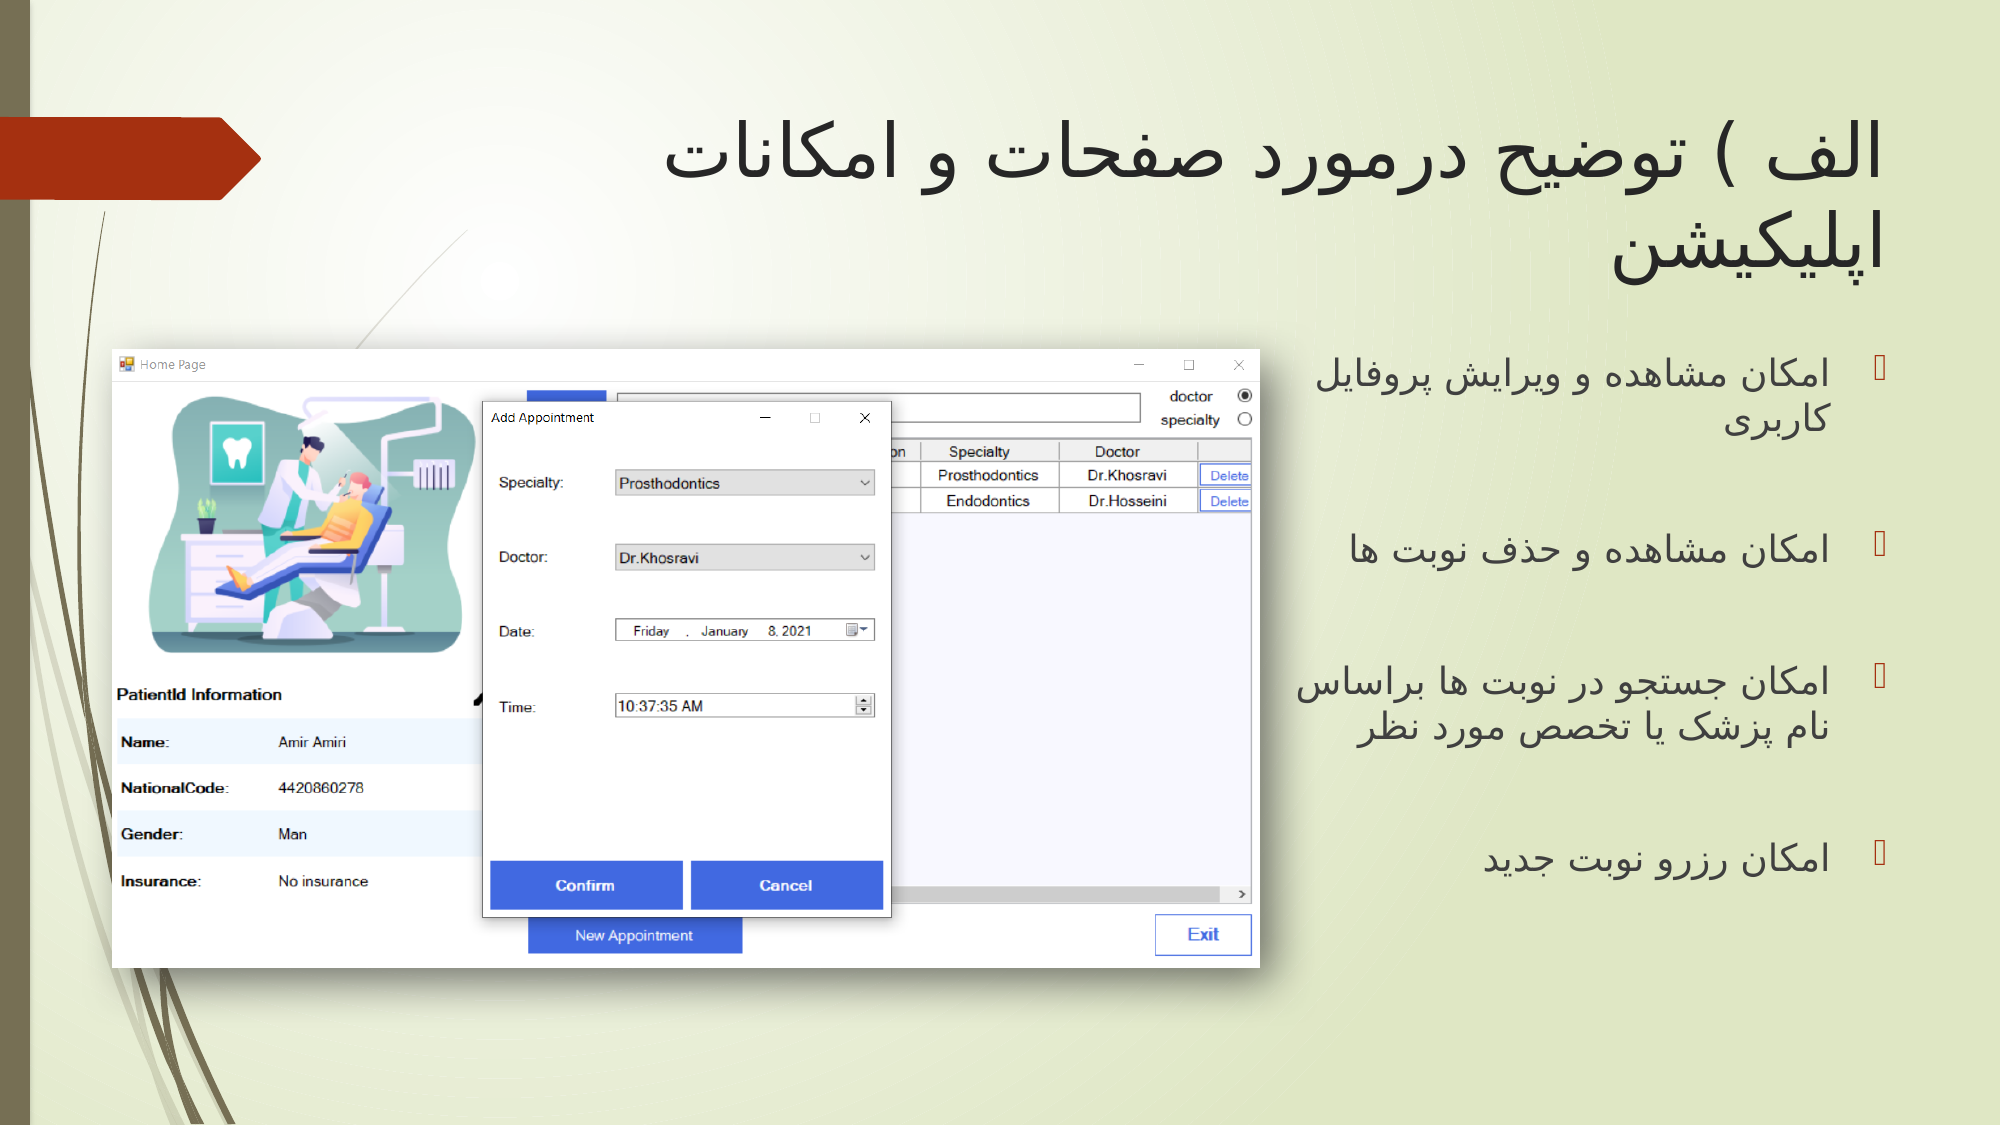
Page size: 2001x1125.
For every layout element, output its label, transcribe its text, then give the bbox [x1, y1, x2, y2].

picture [112, 349, 1260, 968]
title الف ) توضیح درمورد صفحات و امکانات اپلیکیشن [425, 102, 1888, 313]
list امکان مشاهده و ویرایش پروفایل کاربری امکان مشاهده و حذف نوبت ها امکان جستجو در نوبت ها براساس نام پزشک یا تخصص مورد نظر امکان رزرو نوبت جدید [1259, 348, 1888, 969]
